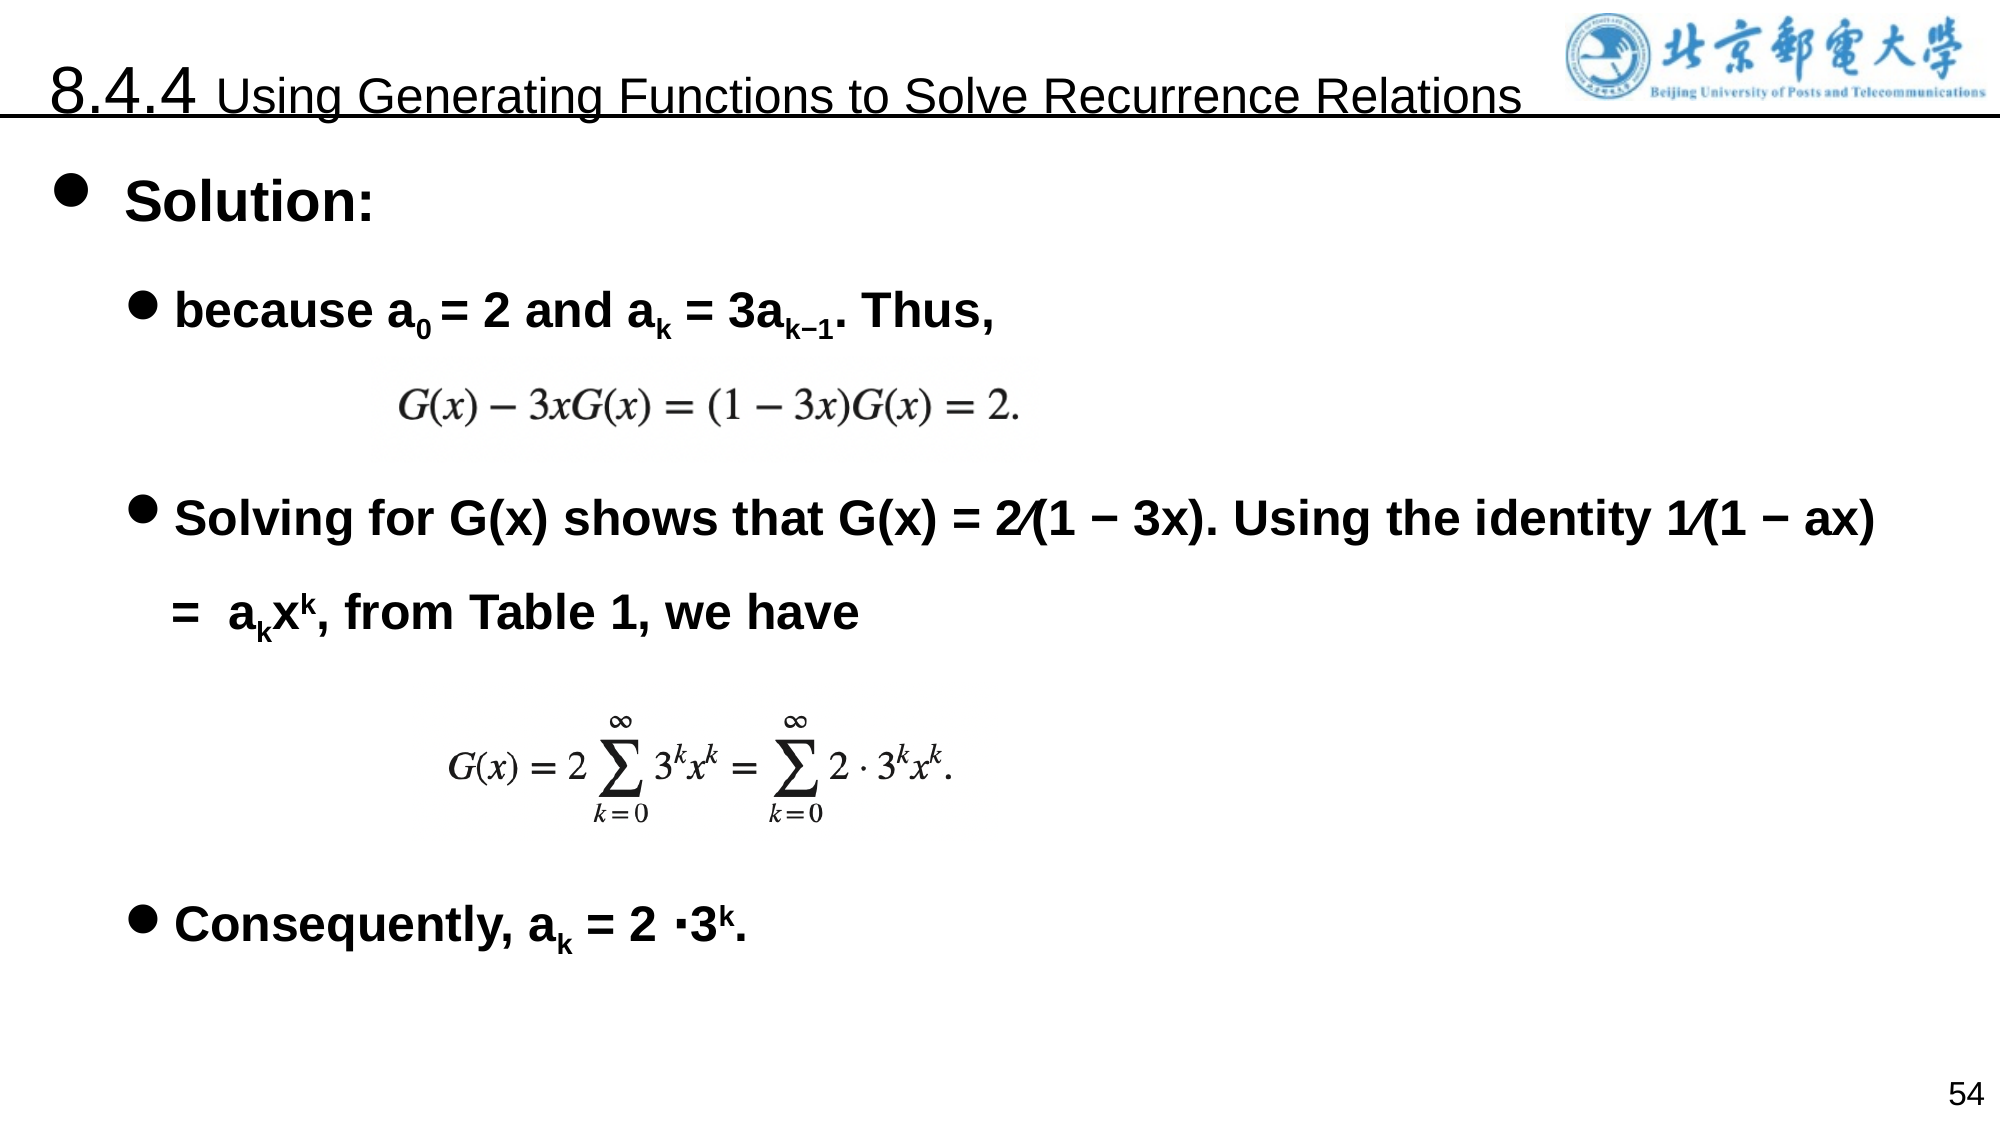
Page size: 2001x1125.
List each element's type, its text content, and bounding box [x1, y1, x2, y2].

picture [370, 356, 1040, 463]
text_box 8.4.4 Using Generating Functions to Solve Recurrence Relations [34, 0, 1849, 135]
picture [1849, 13, 1988, 101]
picture [412, 682, 998, 841]
